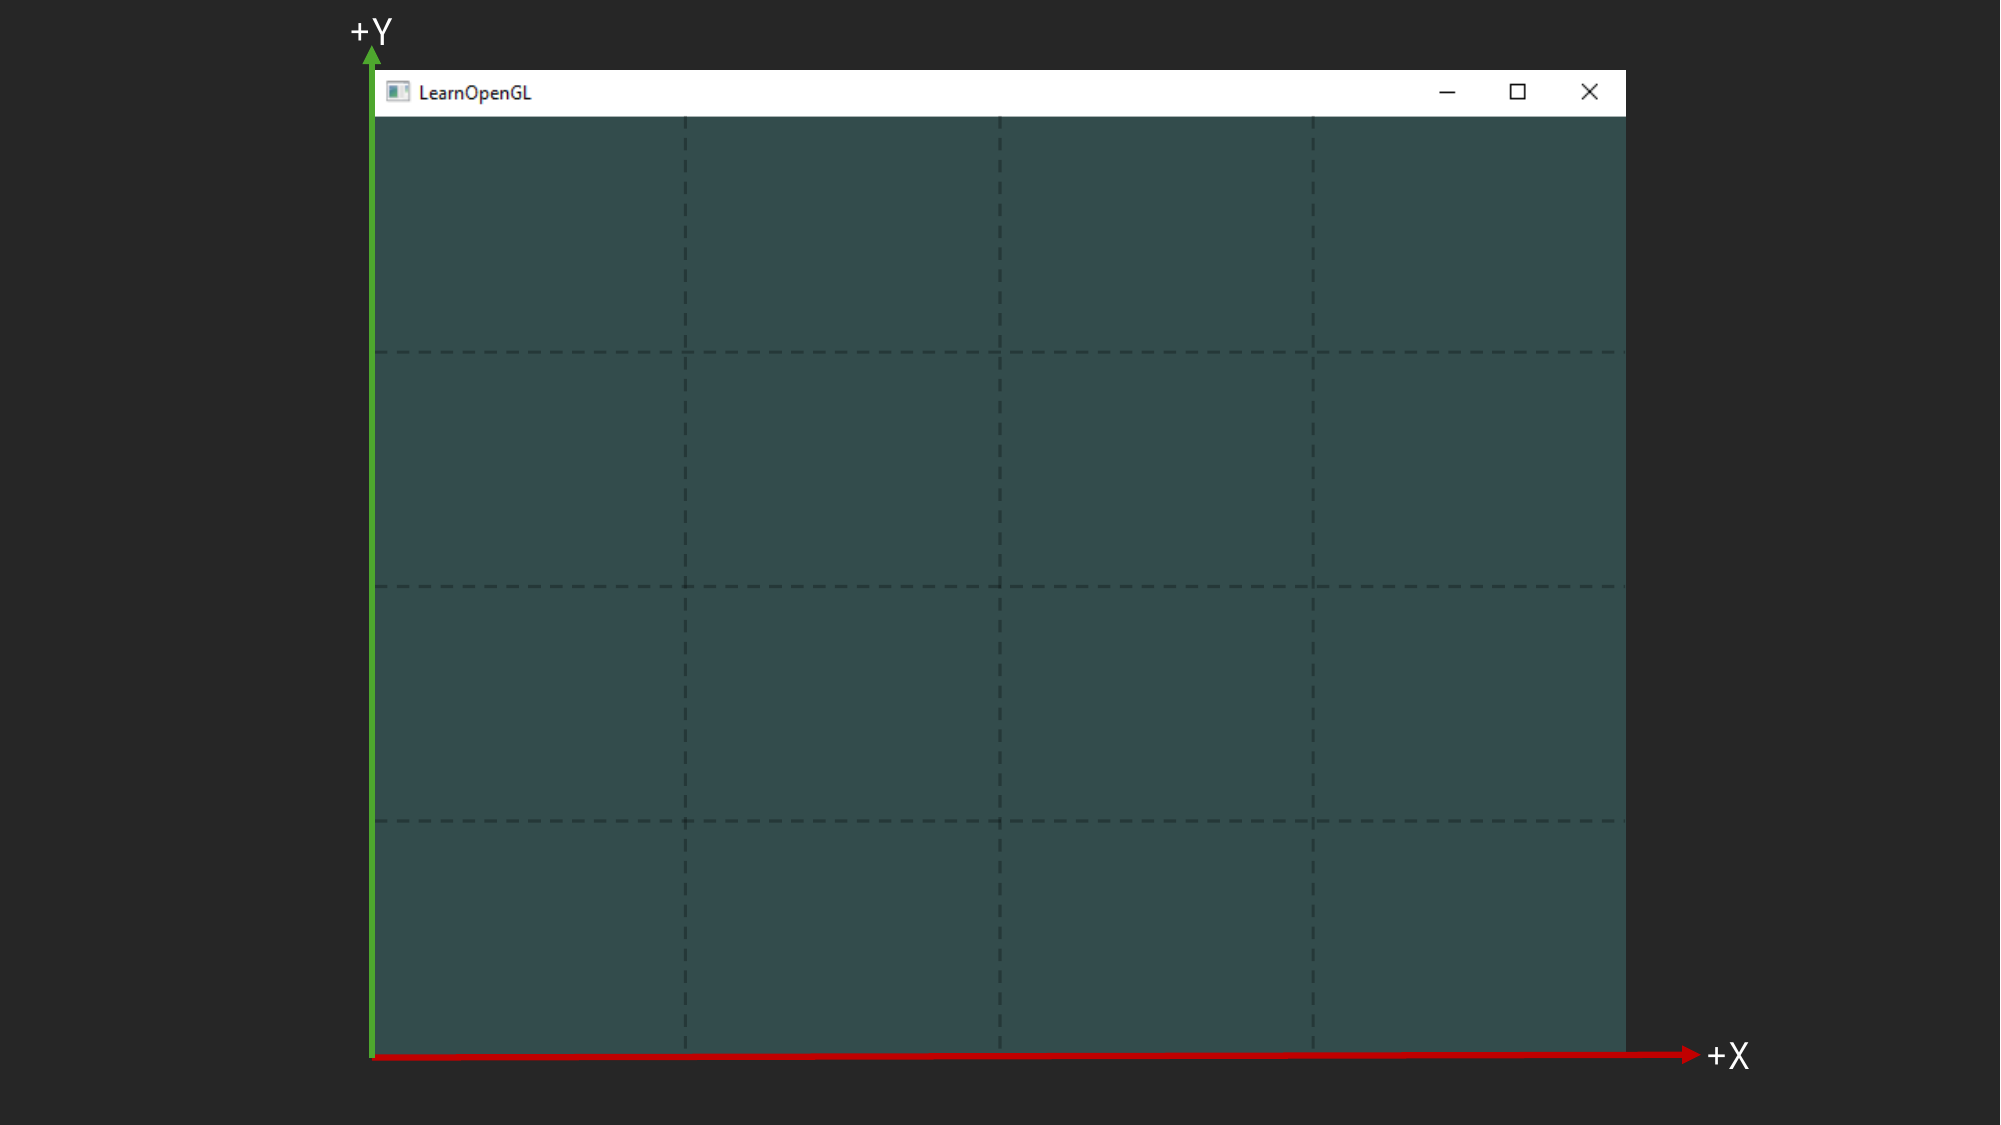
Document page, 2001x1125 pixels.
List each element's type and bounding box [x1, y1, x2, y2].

text_box [334, 0, 1765, 1087]
text_box [0, 0, 2000, 1125]
